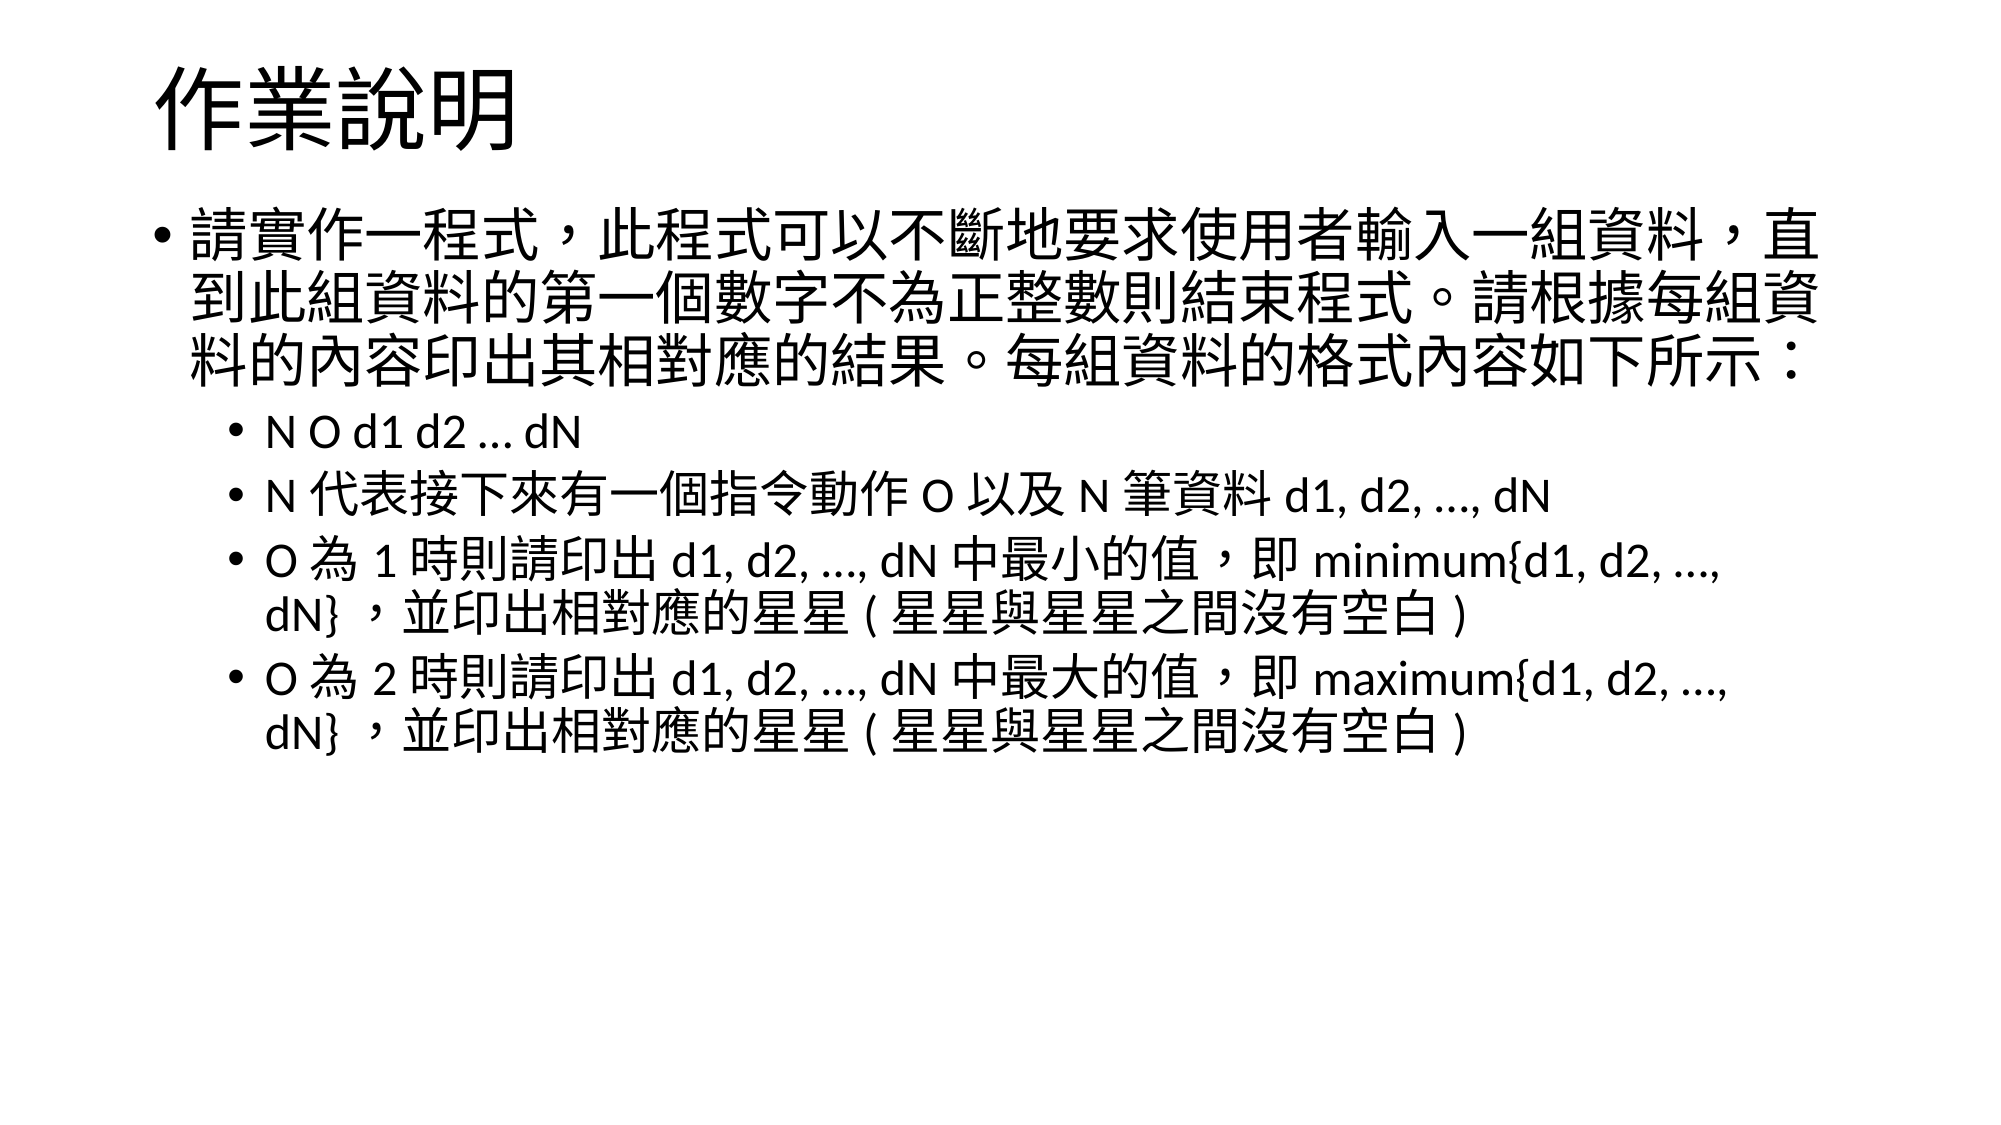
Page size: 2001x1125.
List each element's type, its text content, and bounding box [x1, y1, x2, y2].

list 請實作一程式，此程式可以不斷地要求使用者輸入一組資料，直到此組資料的第一個數字不為正整數則結束程式。請根據每組資料的內容印出其相對應的結果。每組資料的格式內容如下所示： N O d1 d2 … dN N代表接下來有一個指令動作O以及N筆資料d1, d2, …, dN O為1時則請印出d1, d2, …, dN中最小的值，即minimum{d1, d2, …, dN}，並印出相對應的星星(星星與星星之間沒有空白) O為2時則請印出d1, d2, …, dN中最大的值，即maximum{d1, d2, …, dN}，並印出相對應的星星(星星與星星之間沒有空白) [137, 199, 1863, 913]
title 作業說明 [137, 4, 1863, 199]
